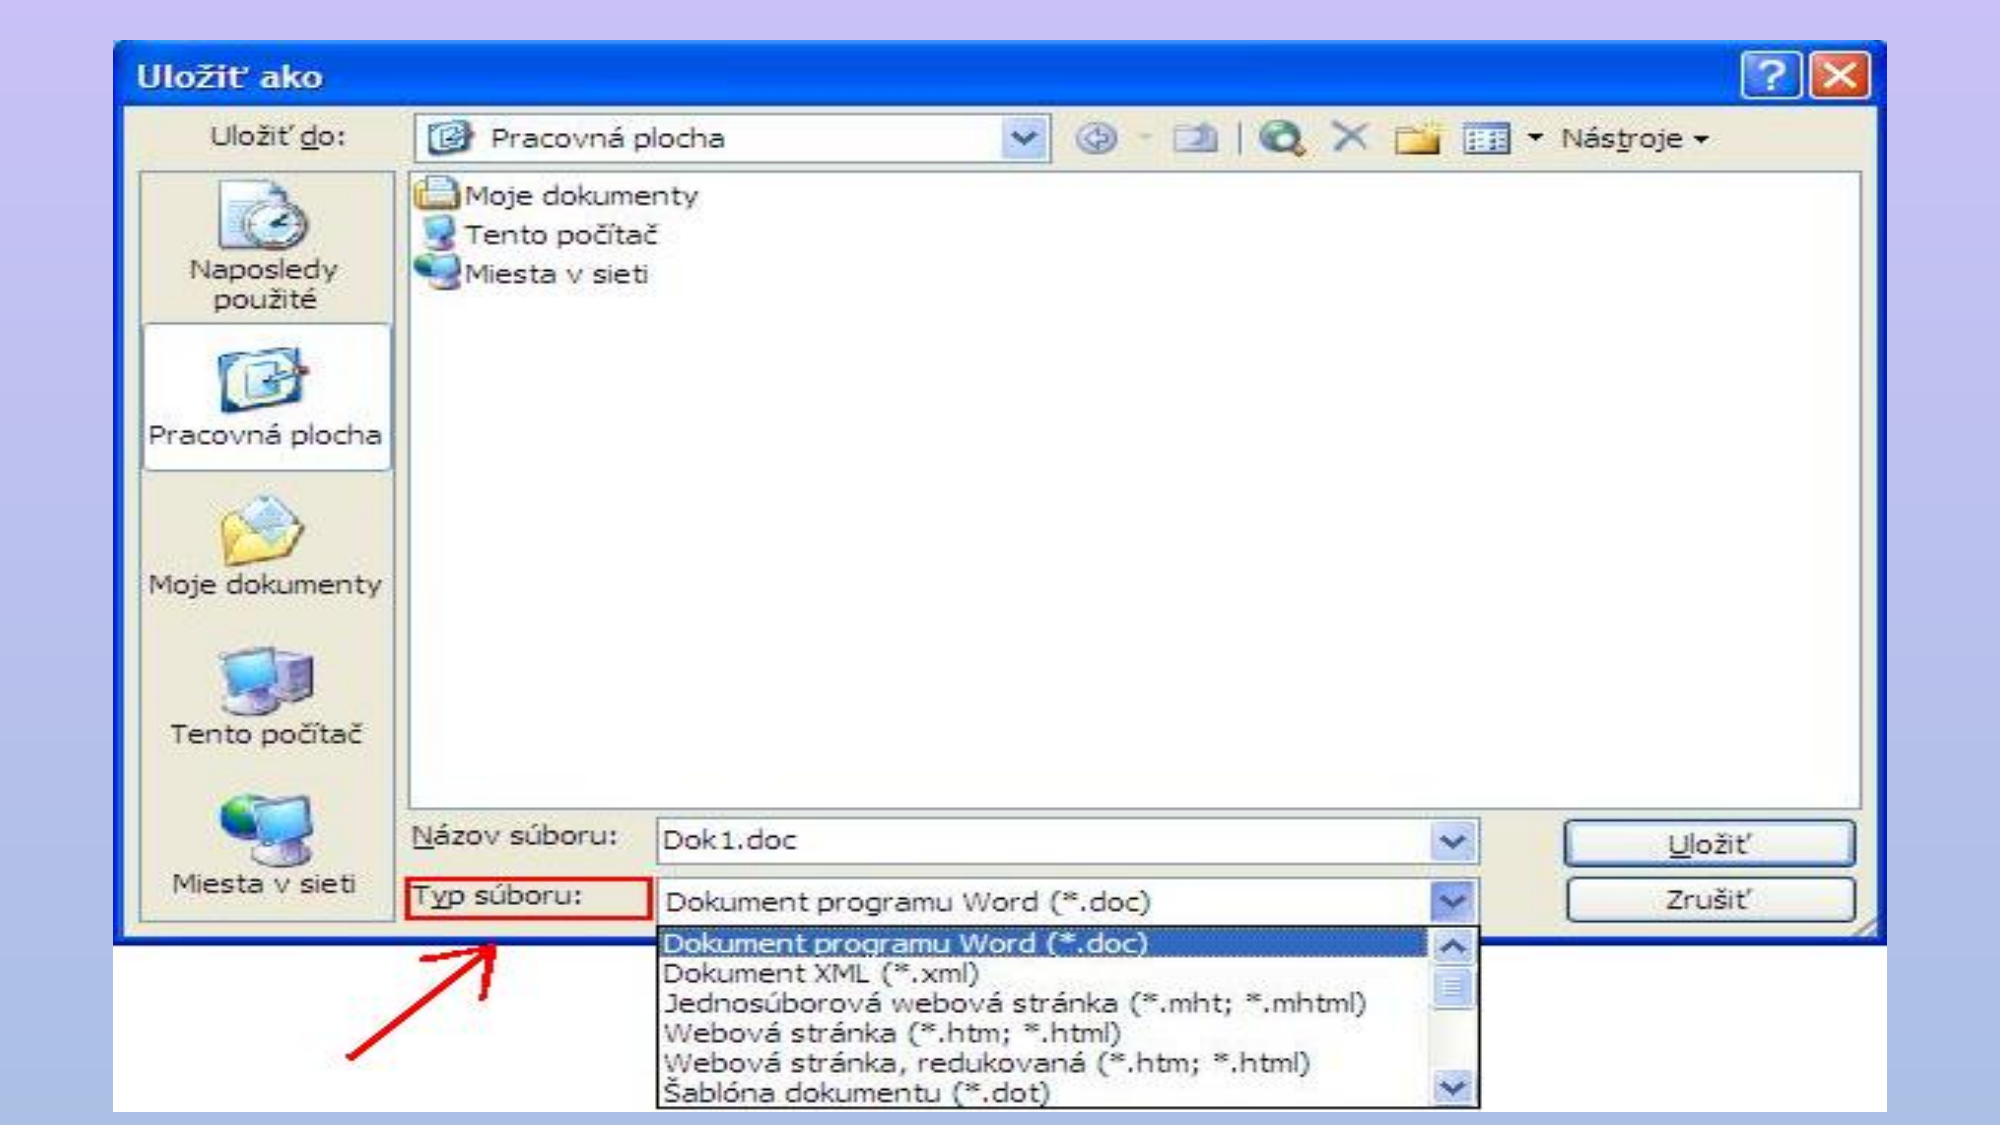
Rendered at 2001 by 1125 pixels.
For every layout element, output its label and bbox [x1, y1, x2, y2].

picture [113, 40, 1887, 1112]
